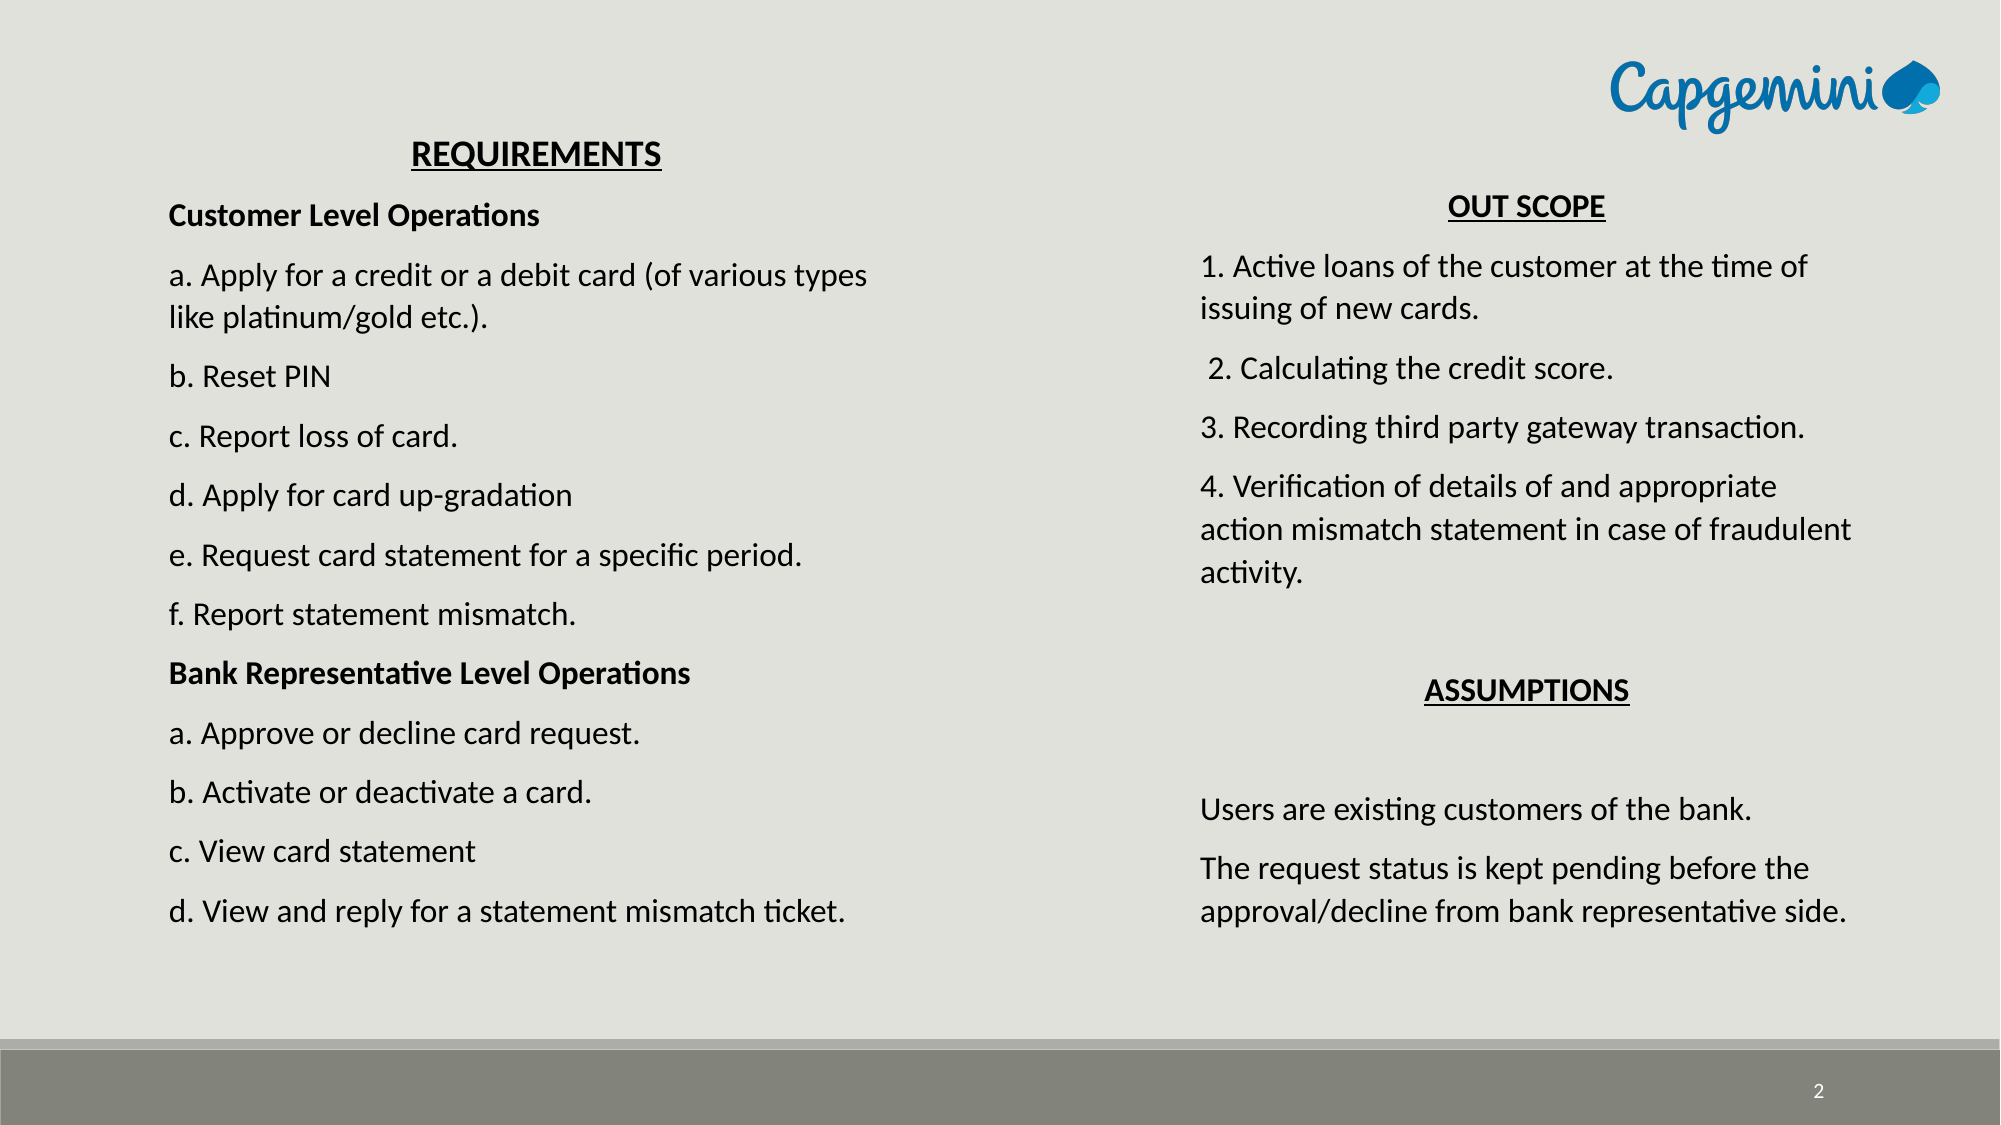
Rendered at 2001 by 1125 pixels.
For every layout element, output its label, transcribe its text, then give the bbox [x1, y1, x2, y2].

picture [1593, 49, 1963, 146]
text_box REQUIREMENTS Customer Level Operations a. Apply for a credit or a debit card (of various types like platinum/gold etc.). b. Reset PIN c. Report loss of card. d. Apply for card up-gradation e. Request card statement for a specific period. f. Report statement mismatch. Bank Representative Level Operations a. Approve or decline card request. b. Activate or deactivate a card. c. View card statement d. View and reply for a statement mismatch ticket. [154, 118, 919, 937]
slide_number 2 [1624, 1059, 1840, 1120]
text_box OUT SCOPE 1. Active loans of the customer at the time of issuing of new cards. 2. Calculating the credit score. 3. Recording third party gateway transaction. 4. Verification of details of and appropriate action mismatch statement in case of fraudulent activity. ASSUMPTIONS Users are existing customers of the bank. The request status is kept pending before the approval/decline from bank representative side. [1185, 174, 1869, 937]
